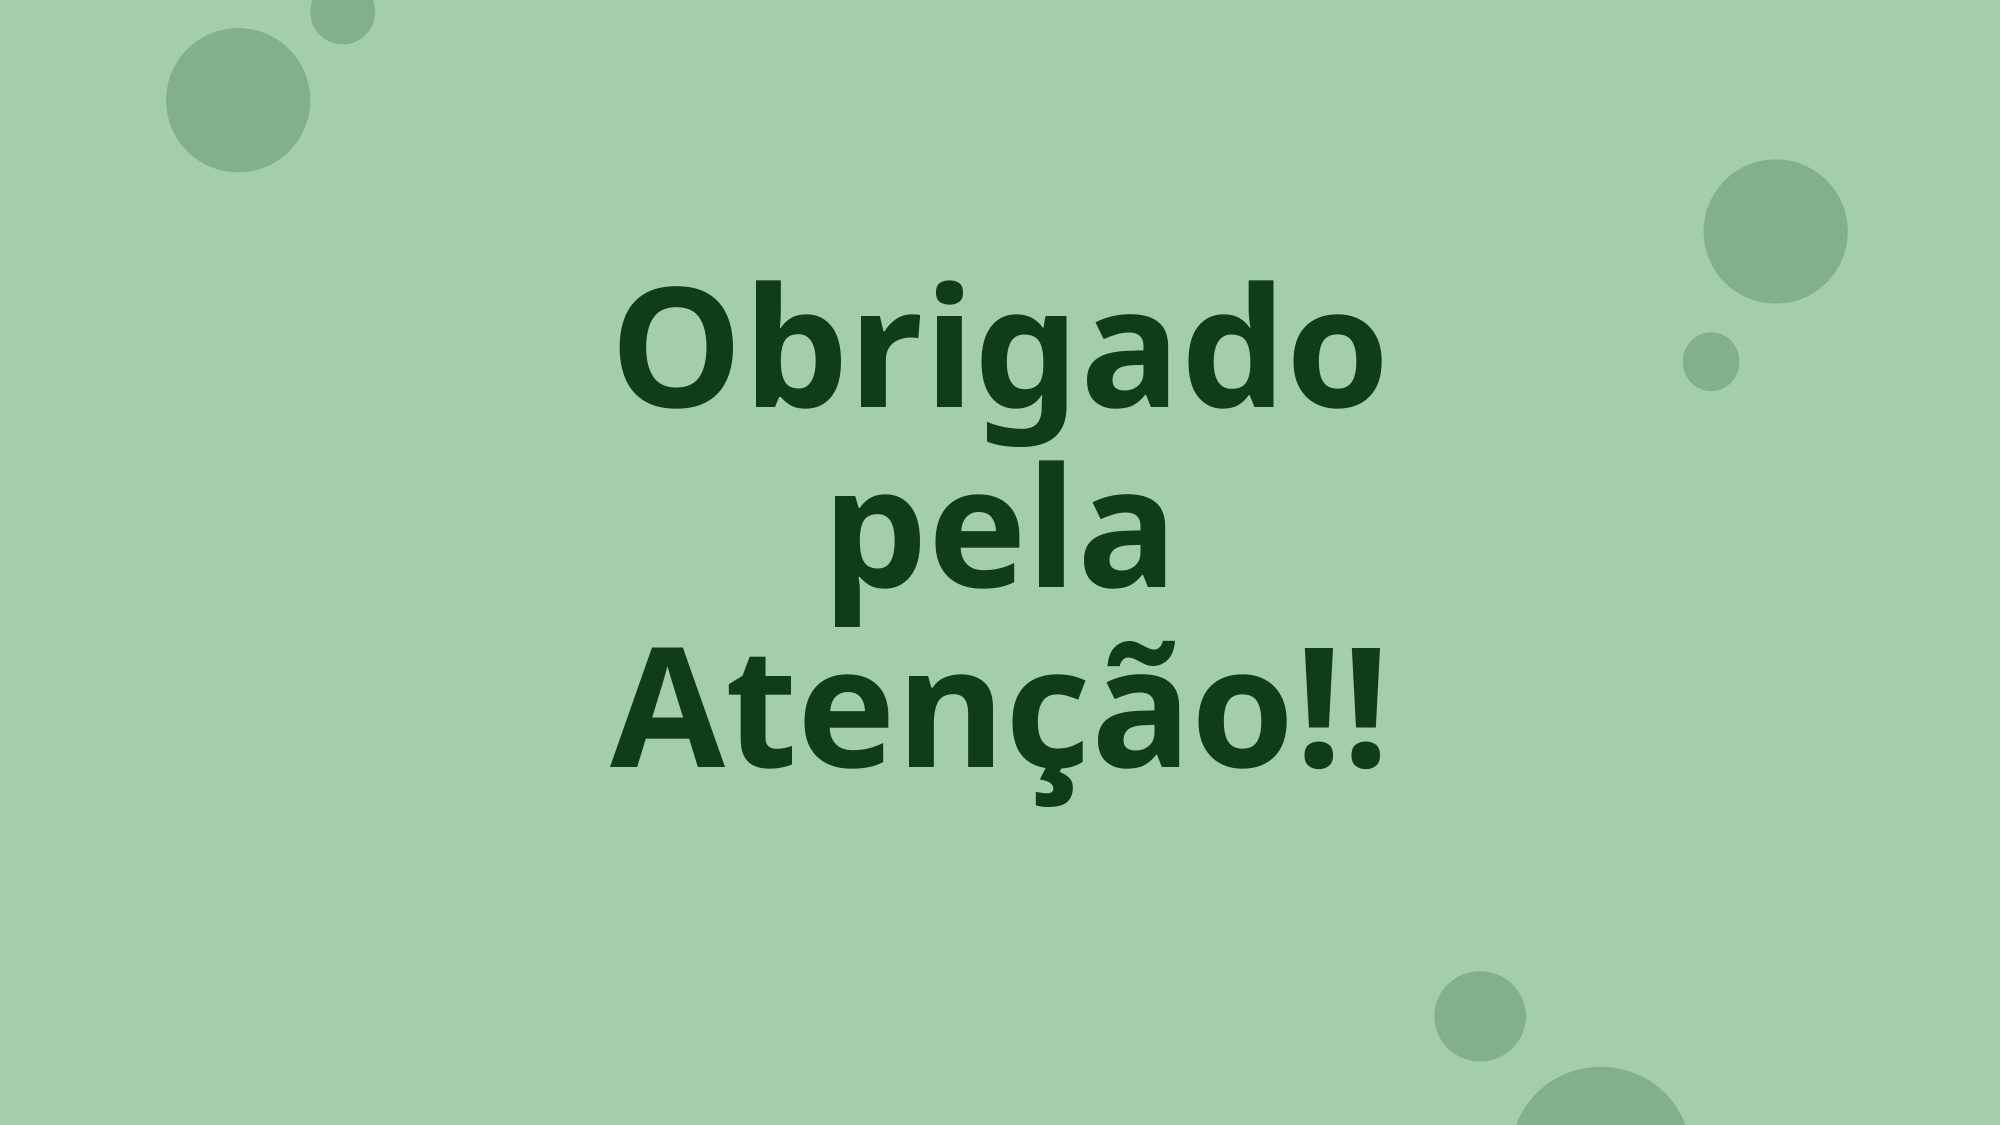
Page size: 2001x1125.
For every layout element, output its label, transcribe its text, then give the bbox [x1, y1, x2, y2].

text_box [310, 0, 376, 45]
title Obrigado pela Atenção!! [459, 432, 1542, 824]
text_box [1434, 971, 1526, 1062]
text_box [1703, 159, 1848, 304]
text_box [230, 4, 1920, 1125]
text_box [1682, 332, 1740, 392]
text_box [166, 28, 311, 173]
text_box [1516, 1066, 1686, 1125]
